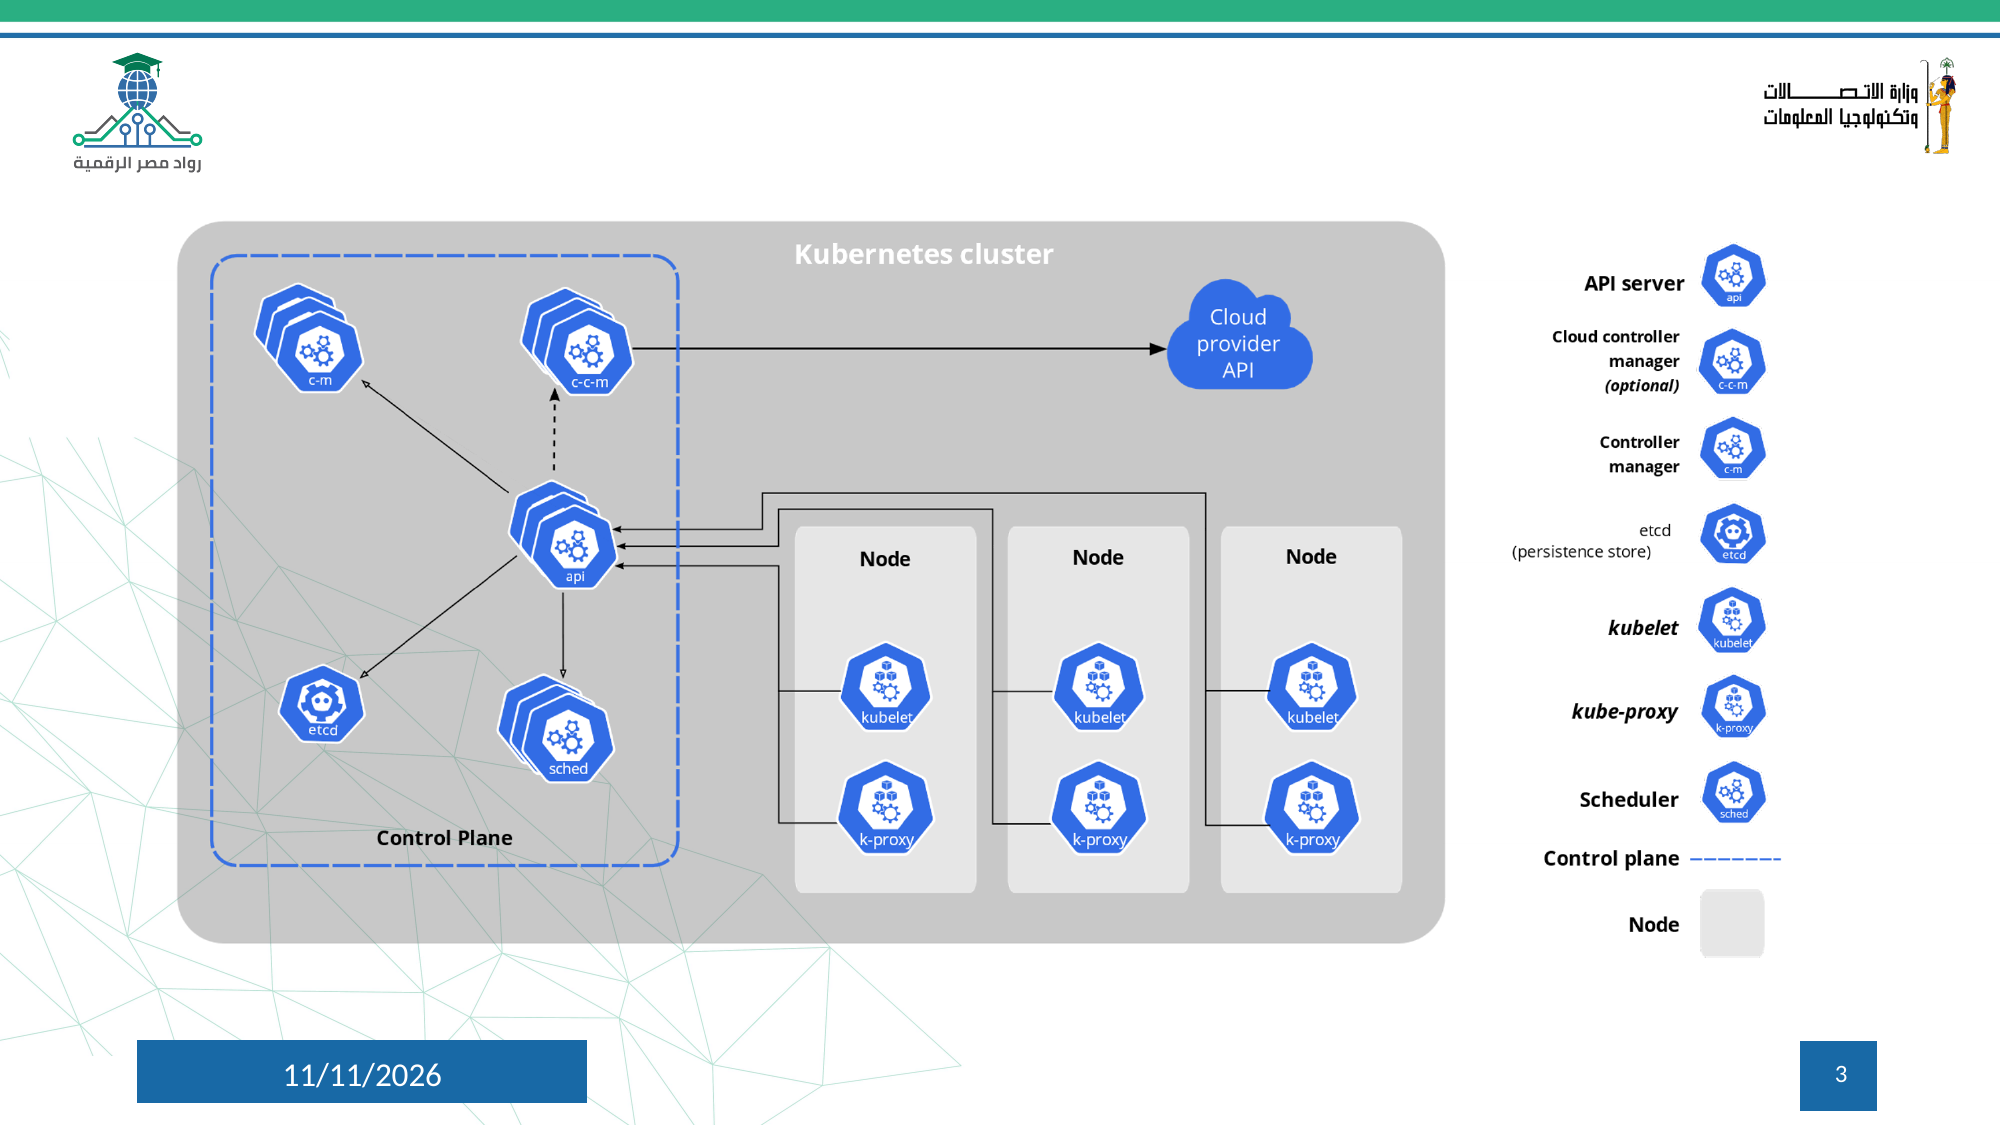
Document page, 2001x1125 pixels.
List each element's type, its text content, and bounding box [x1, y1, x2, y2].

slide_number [137, 1042, 588, 1103]
slide_number 3 [1412, 1042, 1863, 1103]
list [157, 201, 1817, 977]
picture [0, 0, 2000, 1125]
footer [636, 1042, 1338, 1103]
